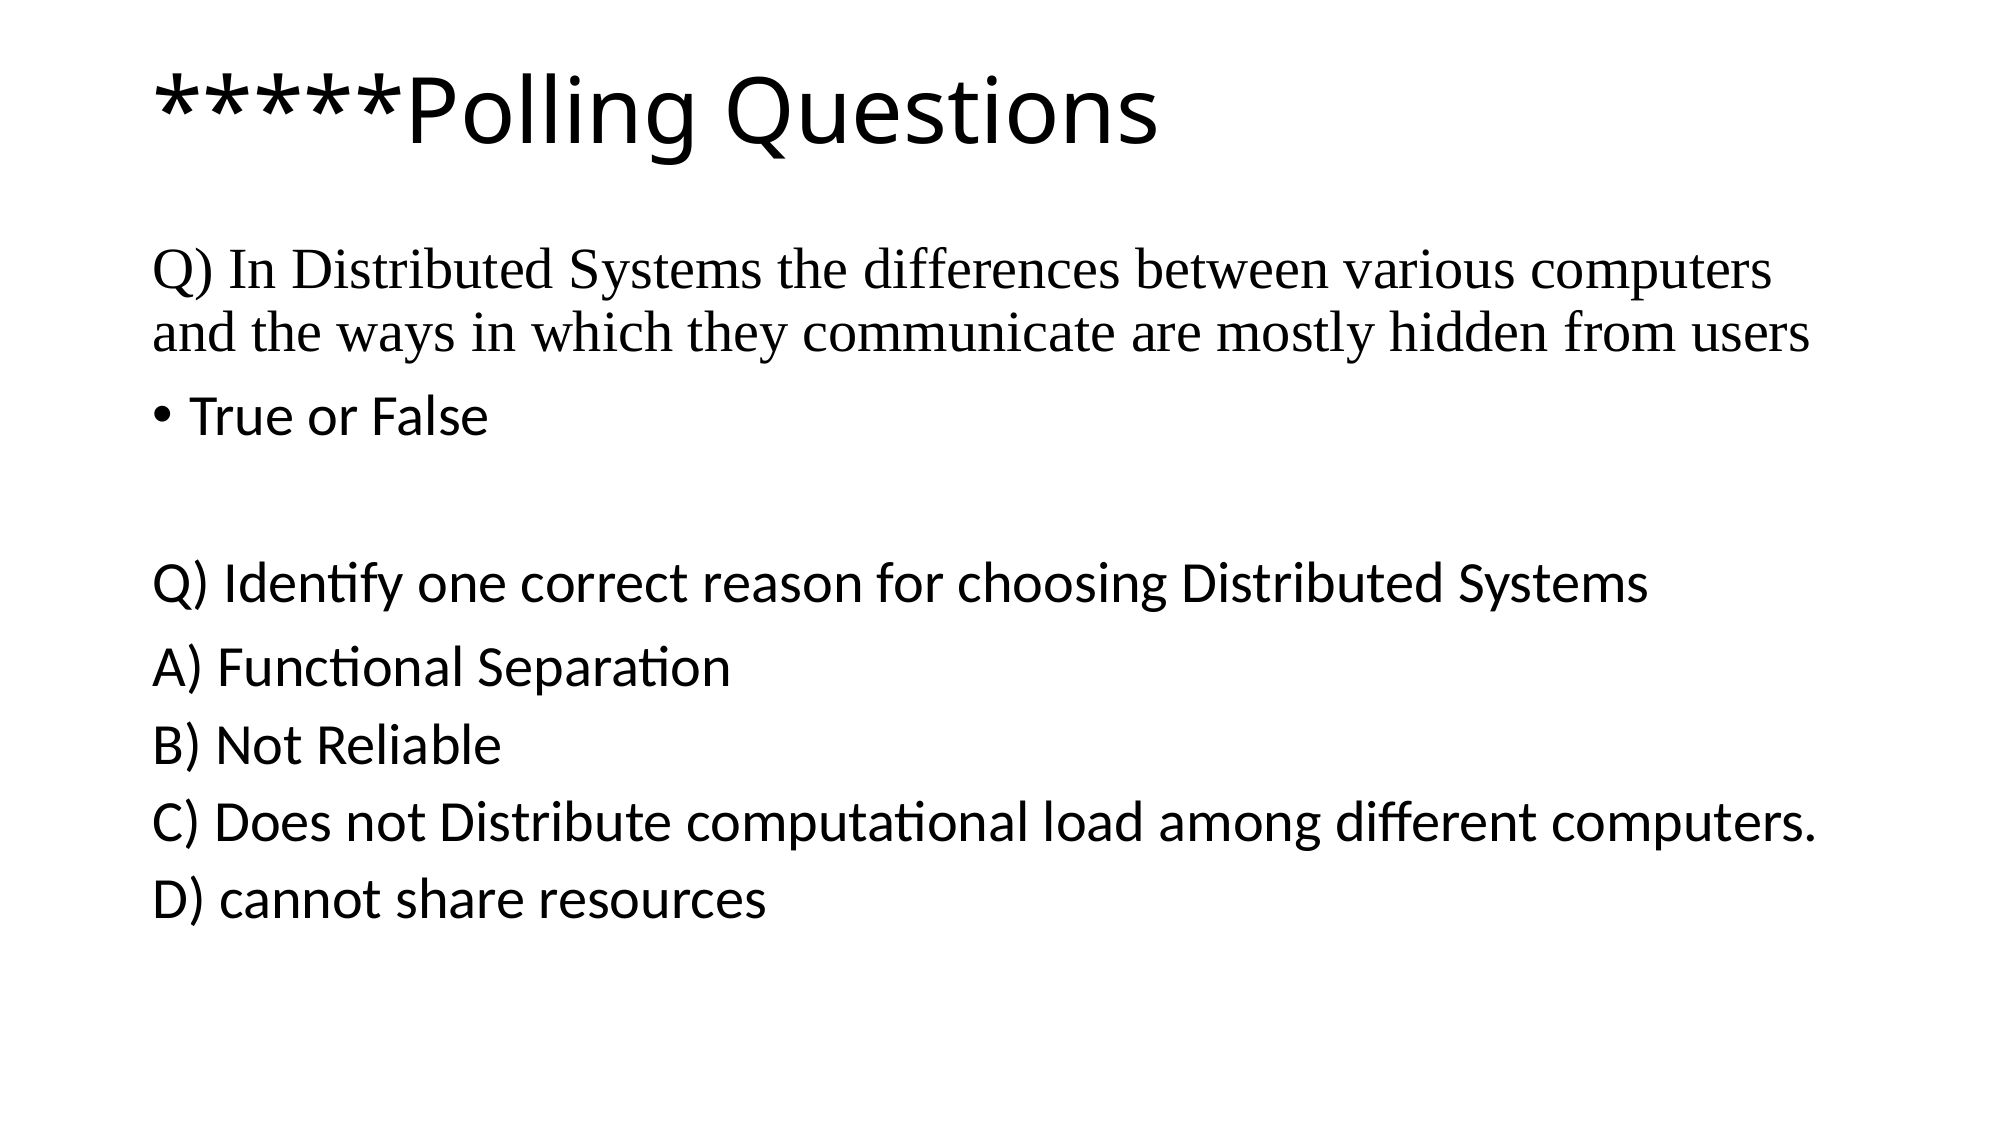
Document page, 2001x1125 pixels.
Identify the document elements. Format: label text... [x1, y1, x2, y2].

title *****Polling Questions [137, 59, 1863, 231]
list Q) In Distributed Systems the differences between various computers and the ways in which they communicate are mostly hidden from users True or False Q) Identify one correct reason for choosing Distributed Systems A) Functional Separation B) Not Reliable C) Does not Distribute computational load among different computers. D) cannot share resources [137, 231, 1863, 1014]
